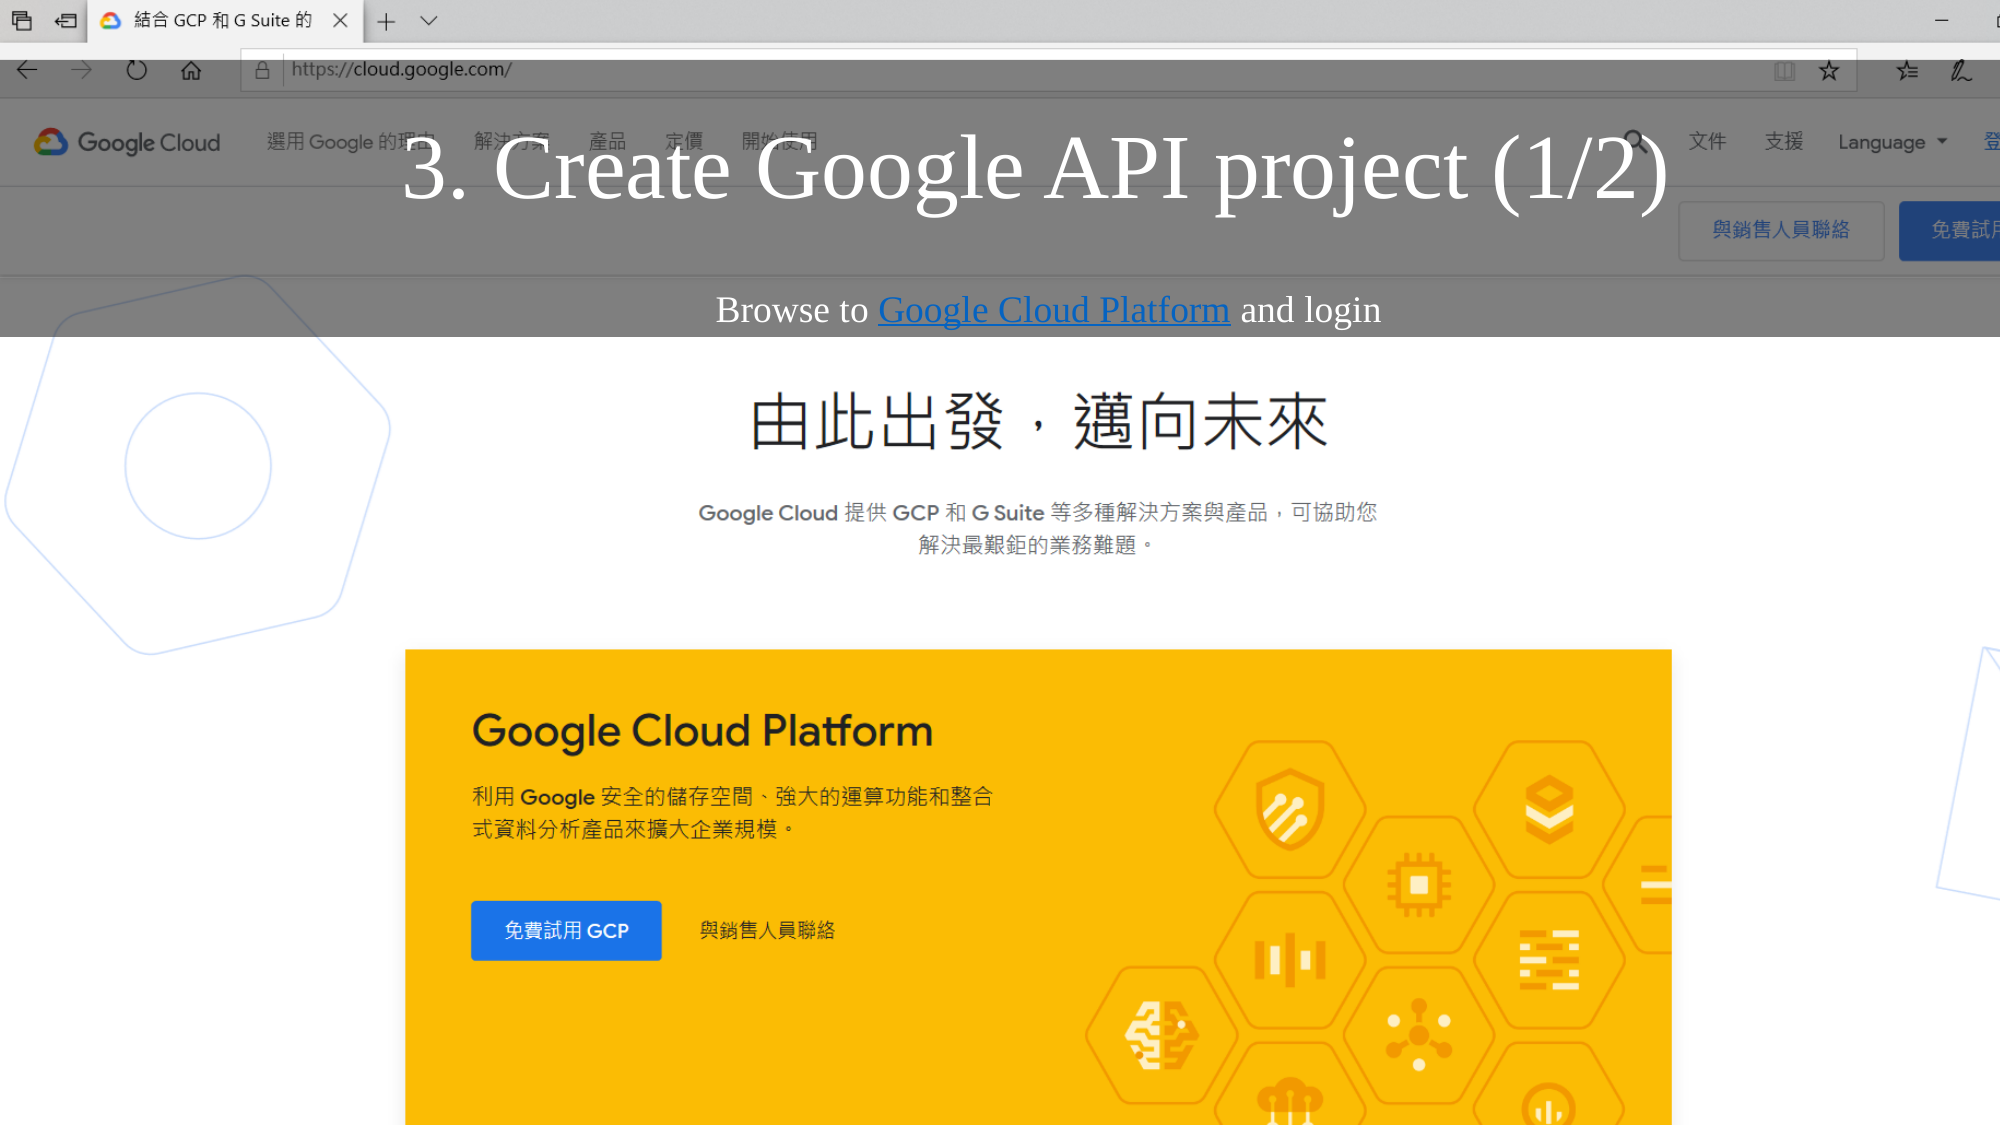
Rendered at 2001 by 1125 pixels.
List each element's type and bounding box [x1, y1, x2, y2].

list [0, 0, 2000, 1125]
